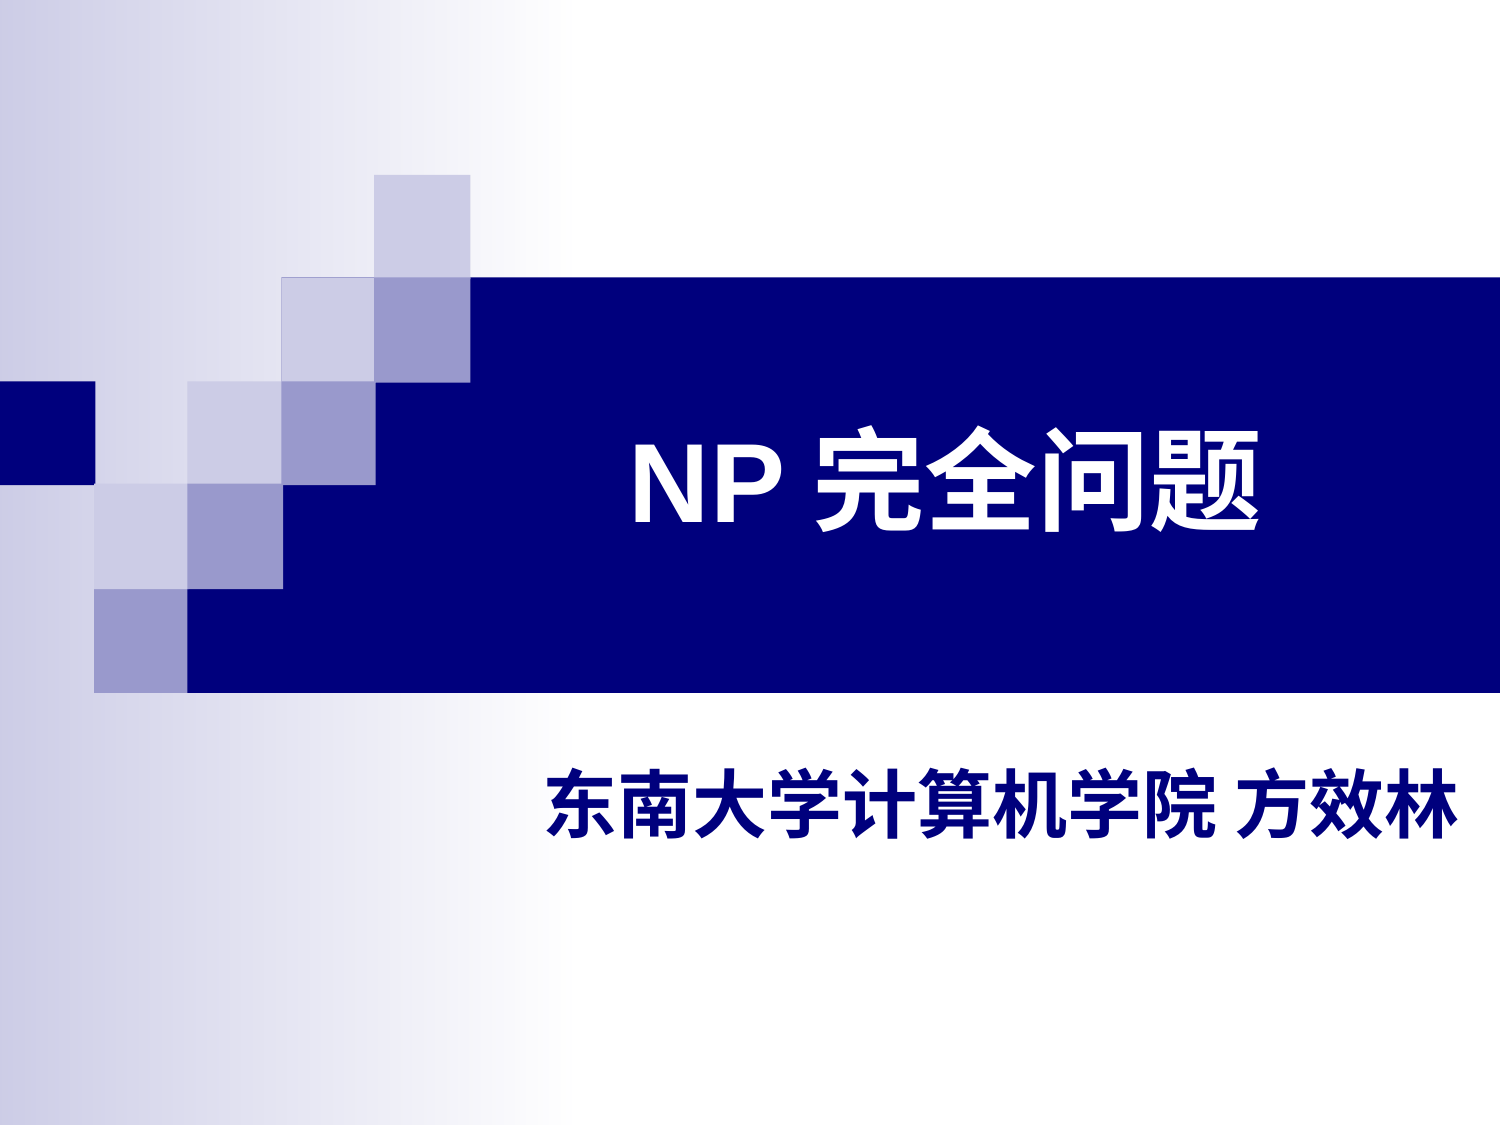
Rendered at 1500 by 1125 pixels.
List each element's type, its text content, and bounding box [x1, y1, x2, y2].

subtitle 东南大学计算机学院 方效林 [366, 745, 1475, 988]
title NP完全问题 [425, 296, 1466, 660]
